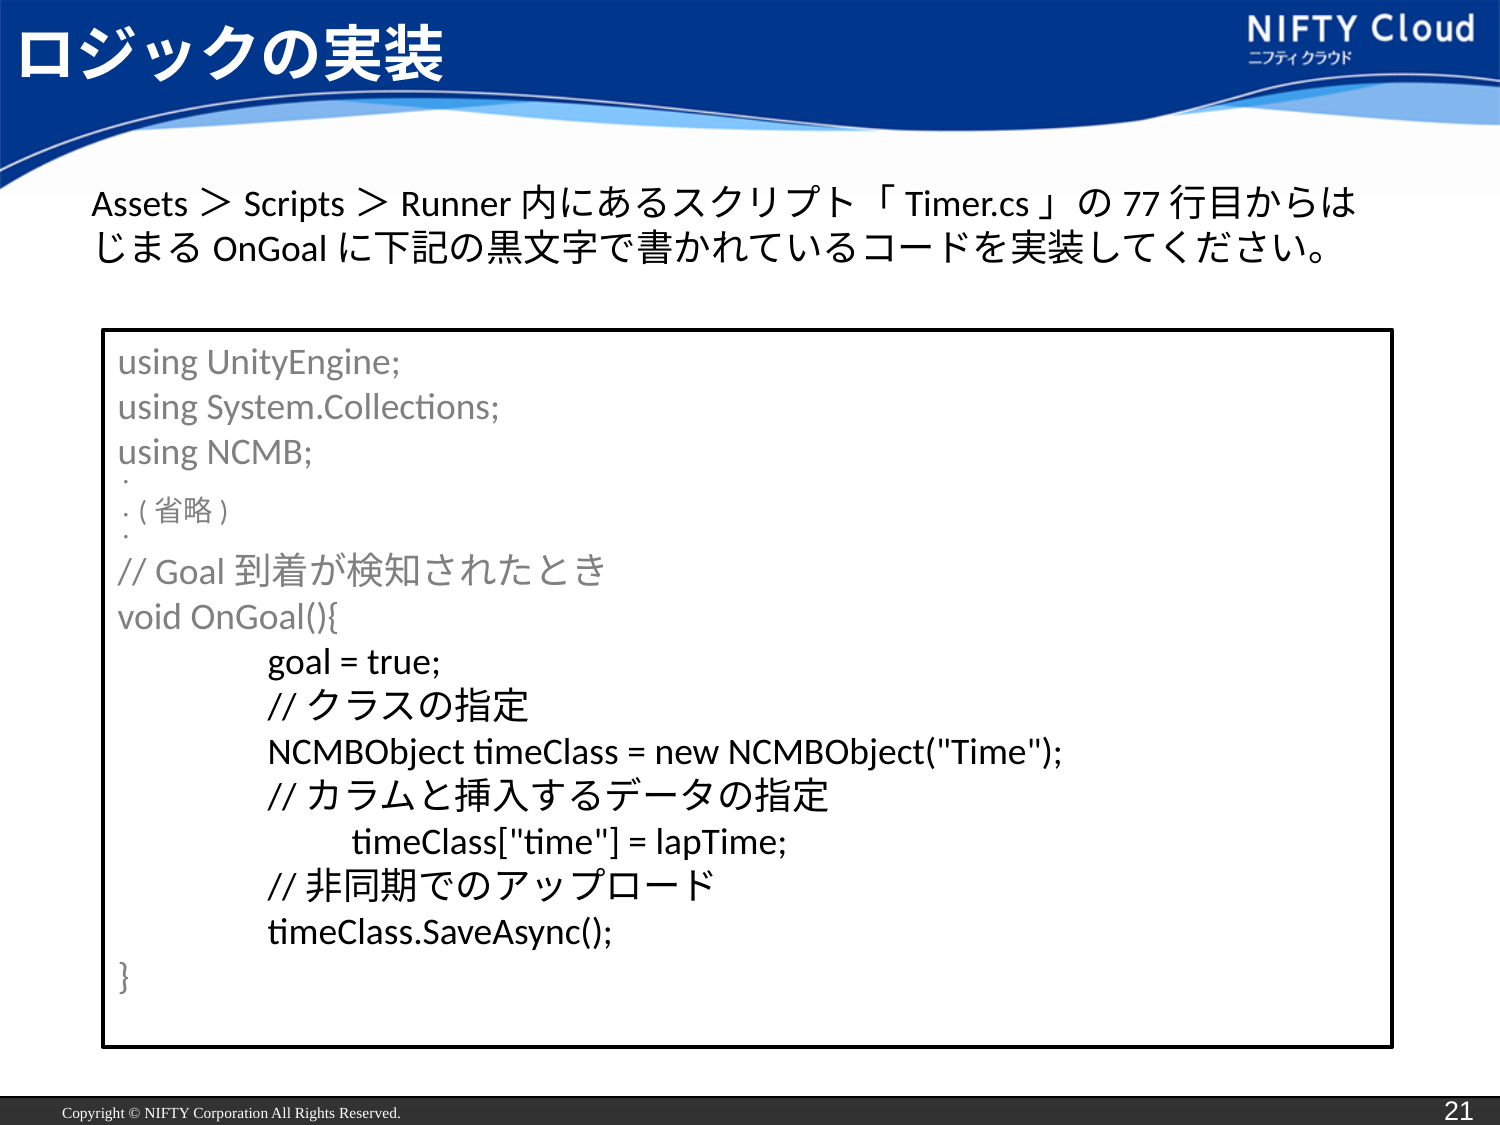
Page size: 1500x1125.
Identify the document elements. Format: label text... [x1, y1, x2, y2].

text_box [102, 330, 1393, 1047]
picture [0, 0, 1500, 195]
text_box Assets＞Scripts＞Runner内にあるスクリプト「Timer.cs」の77行目からはじまるOnGoalに下記の黒文字で書かれているコードを実装してください。 [76, 171, 1393, 321]
title ロジックの実装 [0, 7, 1350, 114]
